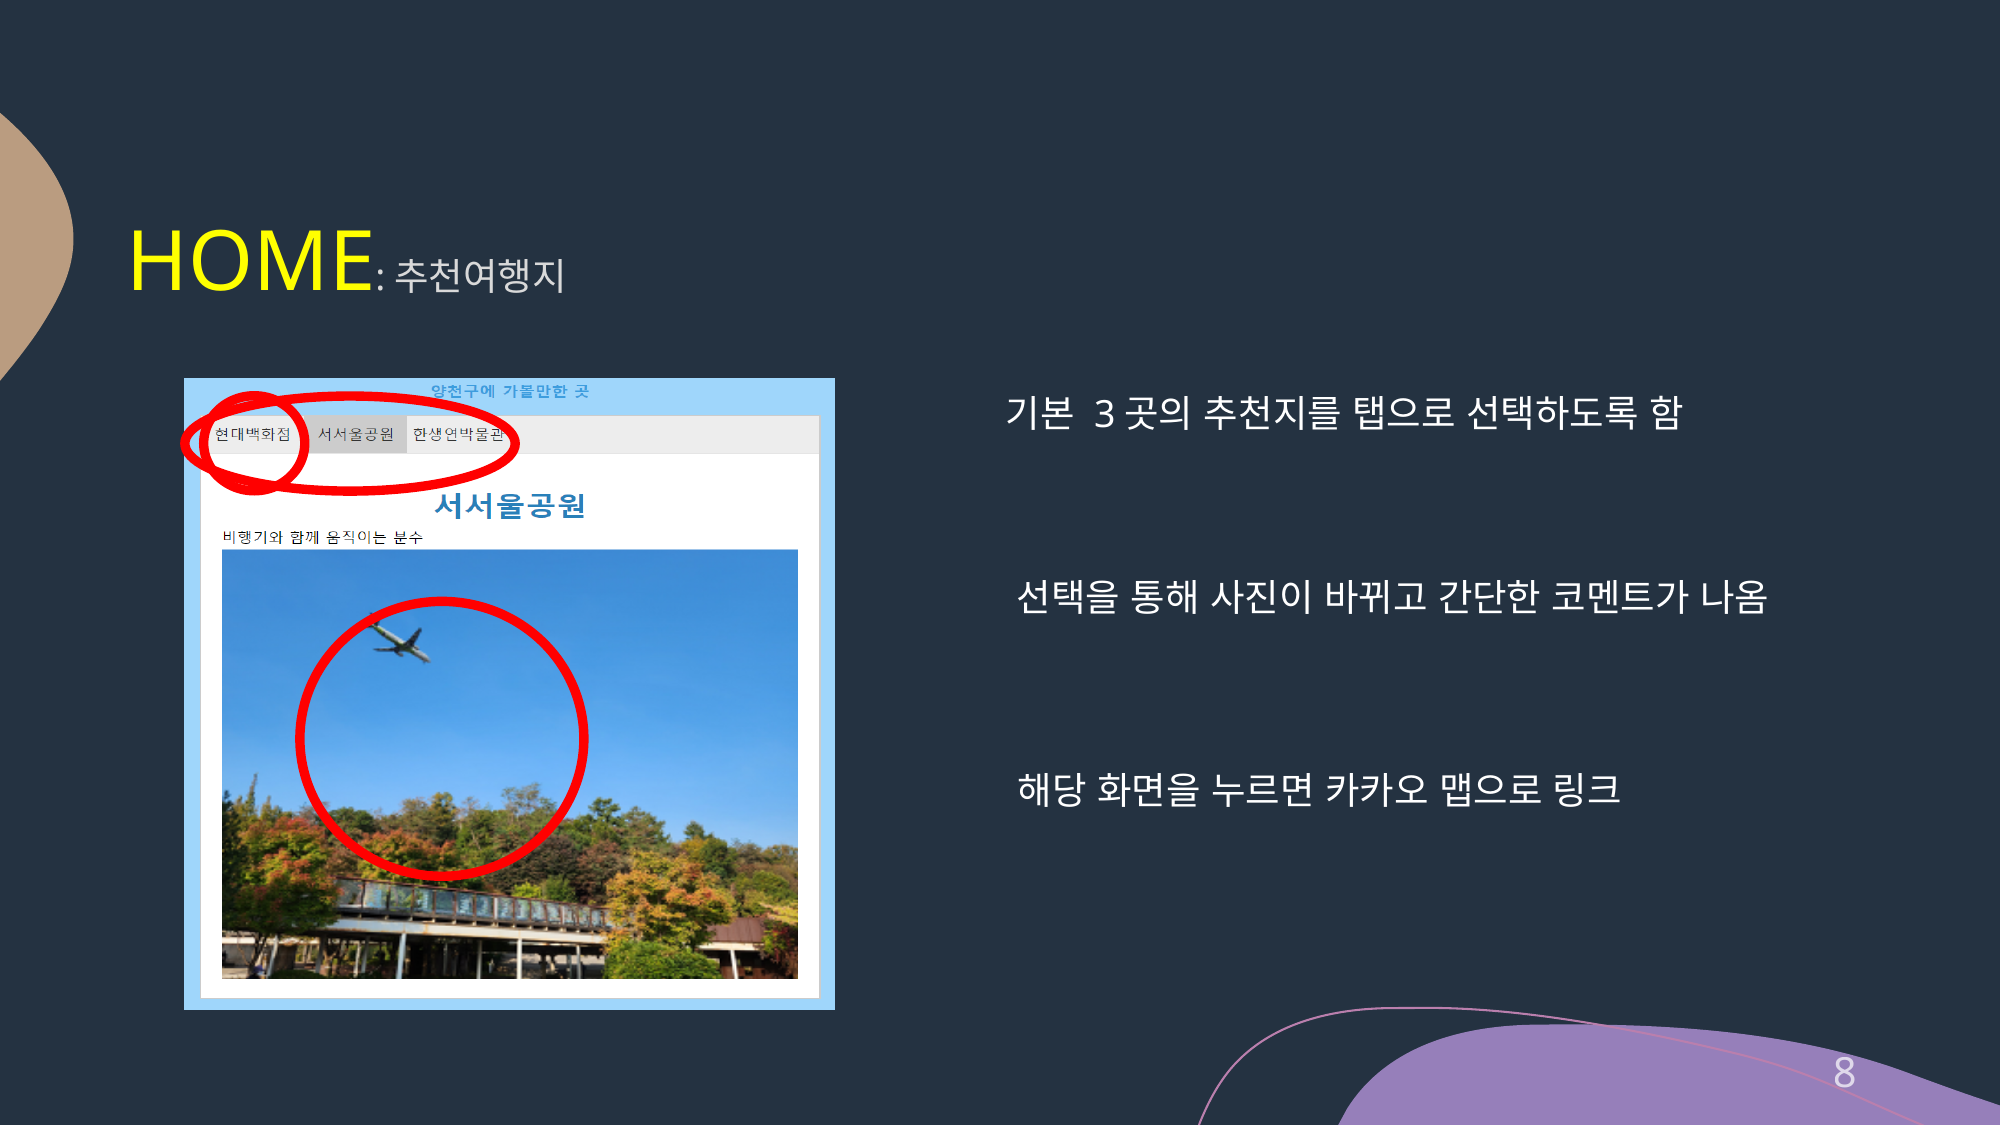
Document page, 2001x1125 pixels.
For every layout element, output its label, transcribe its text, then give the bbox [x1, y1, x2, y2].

picture [184, 378, 835, 1010]
text_box HOME:추천여행지 [112, 200, 582, 315]
text_box 선택을 통해 사진이 바뀌고 간단한 코멘트가 나옴 [1002, 566, 1785, 627]
slide_number 8 [1625, 1042, 1875, 1103]
text_box 기본 3곳의 추천지를 탭으로 선택하도록 함 [990, 382, 1699, 443]
text_box 해당 화면을 누르면 카카오 맵으로 링크 [1003, 759, 1648, 820]
